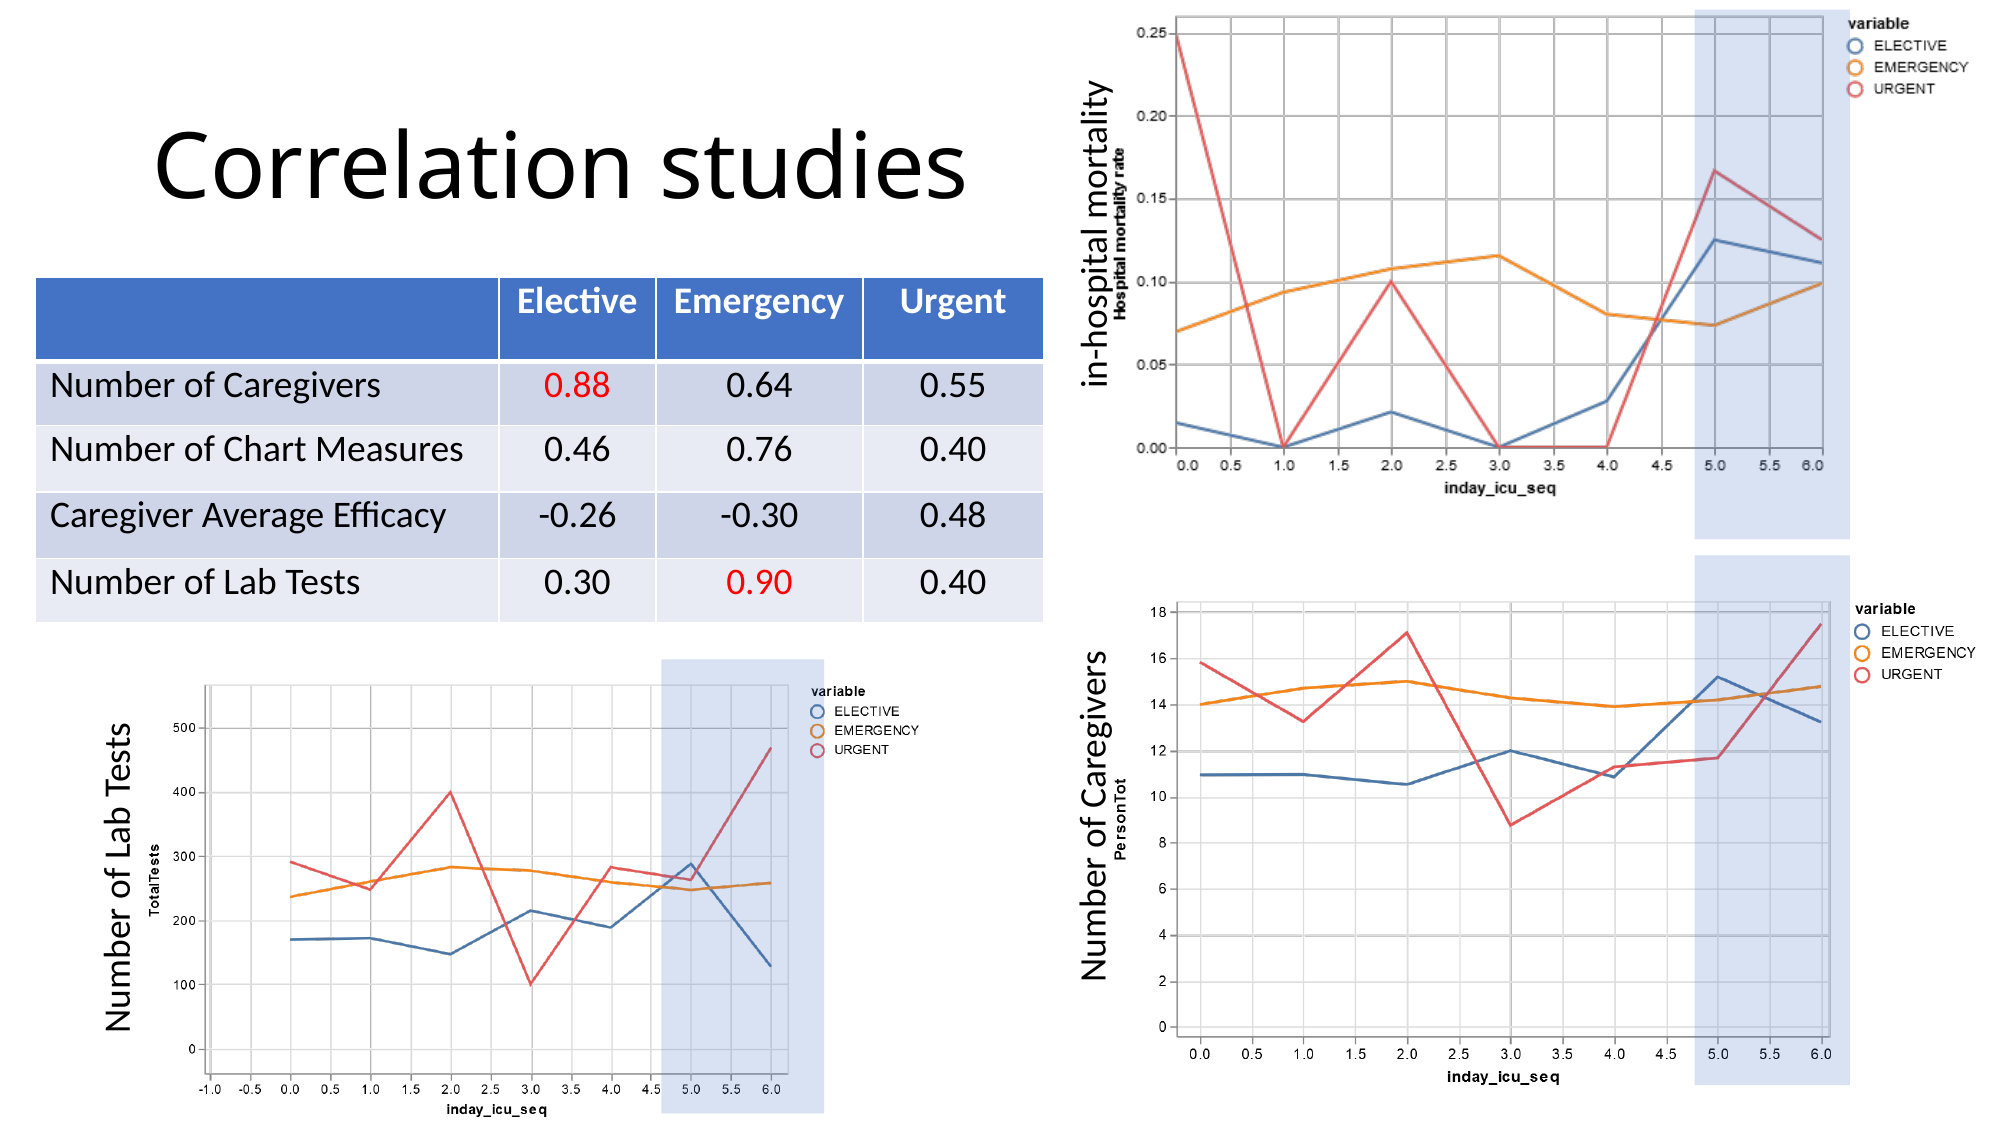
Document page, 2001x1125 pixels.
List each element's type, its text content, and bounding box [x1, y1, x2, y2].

table_cell -0.30 [657, 493, 862, 558]
table_cell 0.46 [500, 426, 655, 491]
picture [1101, 585, 1986, 1095]
table_cell 0.40 [864, 559, 1043, 622]
table_cell 0.88 [500, 364, 655, 425]
table_cell 0.90 [657, 559, 862, 622]
table_cell 0.30 [500, 559, 655, 622]
table_cell 0.76 [657, 426, 862, 491]
text_box [660, 658, 825, 670]
picture [1101, 9, 1979, 506]
table_cell 0.40 [864, 426, 1043, 491]
text_box [1693, 506, 1851, 540]
table_cell 0.64 [657, 364, 862, 425]
text_box [1693, 554, 1851, 585]
table_header Urgent [864, 278, 1043, 359]
table_header Emergency [657, 278, 862, 359]
table_header Elective [500, 278, 655, 359]
table_cell 0.48 [864, 493, 1043, 558]
table_cell Number of Lab Tests [36, 559, 498, 622]
table_cell 0.55 [864, 364, 1043, 425]
picture [137, 670, 928, 1125]
title Correlation studies [137, 59, 1101, 278]
table_header [36, 278, 498, 359]
table_cell Caregiver Average Efficacy [36, 493, 498, 558]
table_cell Number of Caregivers [36, 364, 498, 425]
table_cell Number of Chart Measures [36, 426, 498, 491]
text_box Number of Caregivers [1060, 635, 1101, 998]
text_box in-hospital mortality [1061, 65, 1101, 404]
table_cell -0.26 [500, 493, 655, 558]
text_box Number of Lab Tests [85, 707, 137, 1049]
